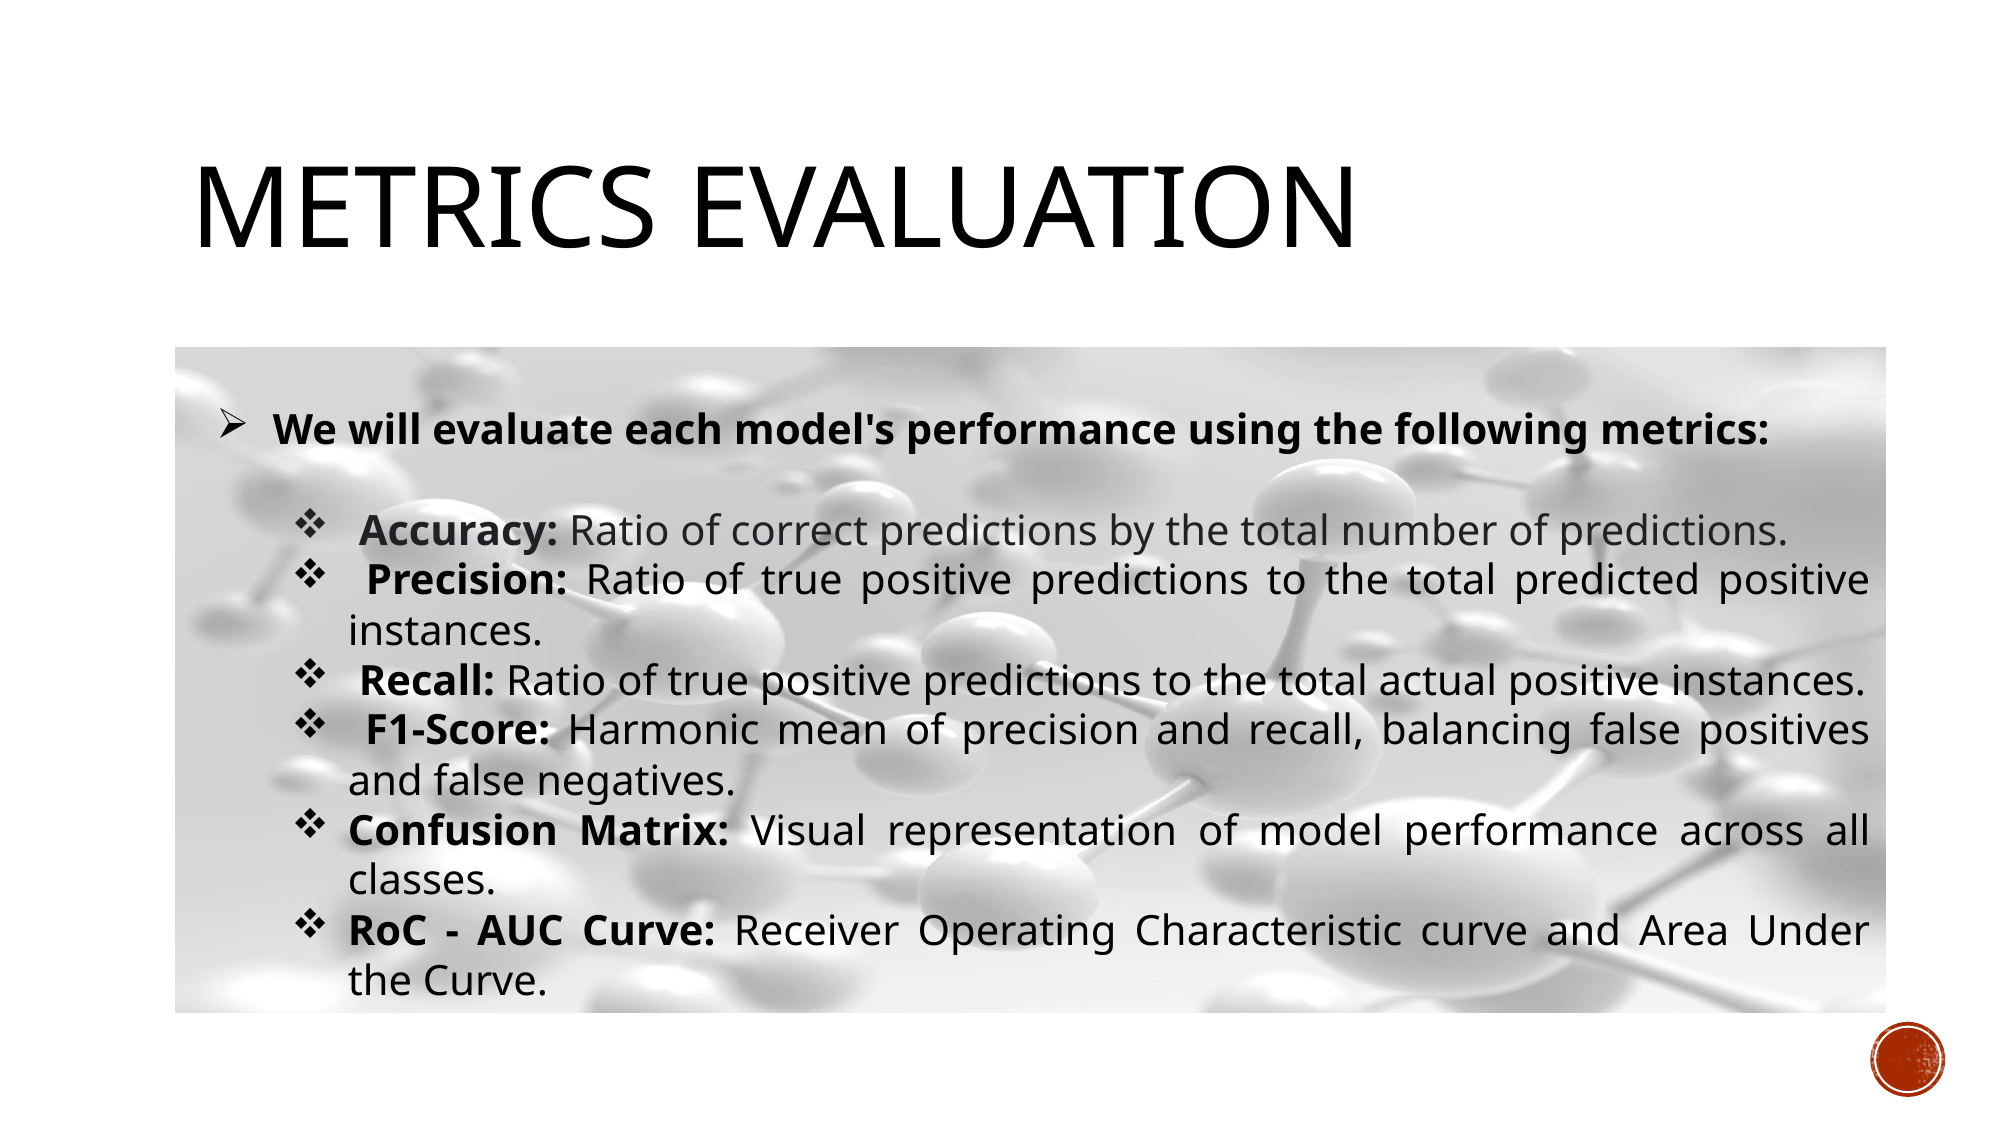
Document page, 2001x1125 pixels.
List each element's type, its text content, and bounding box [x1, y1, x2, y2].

title Metrics Evaluation [175, 79, 1826, 344]
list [176, 349, 1885, 1011]
